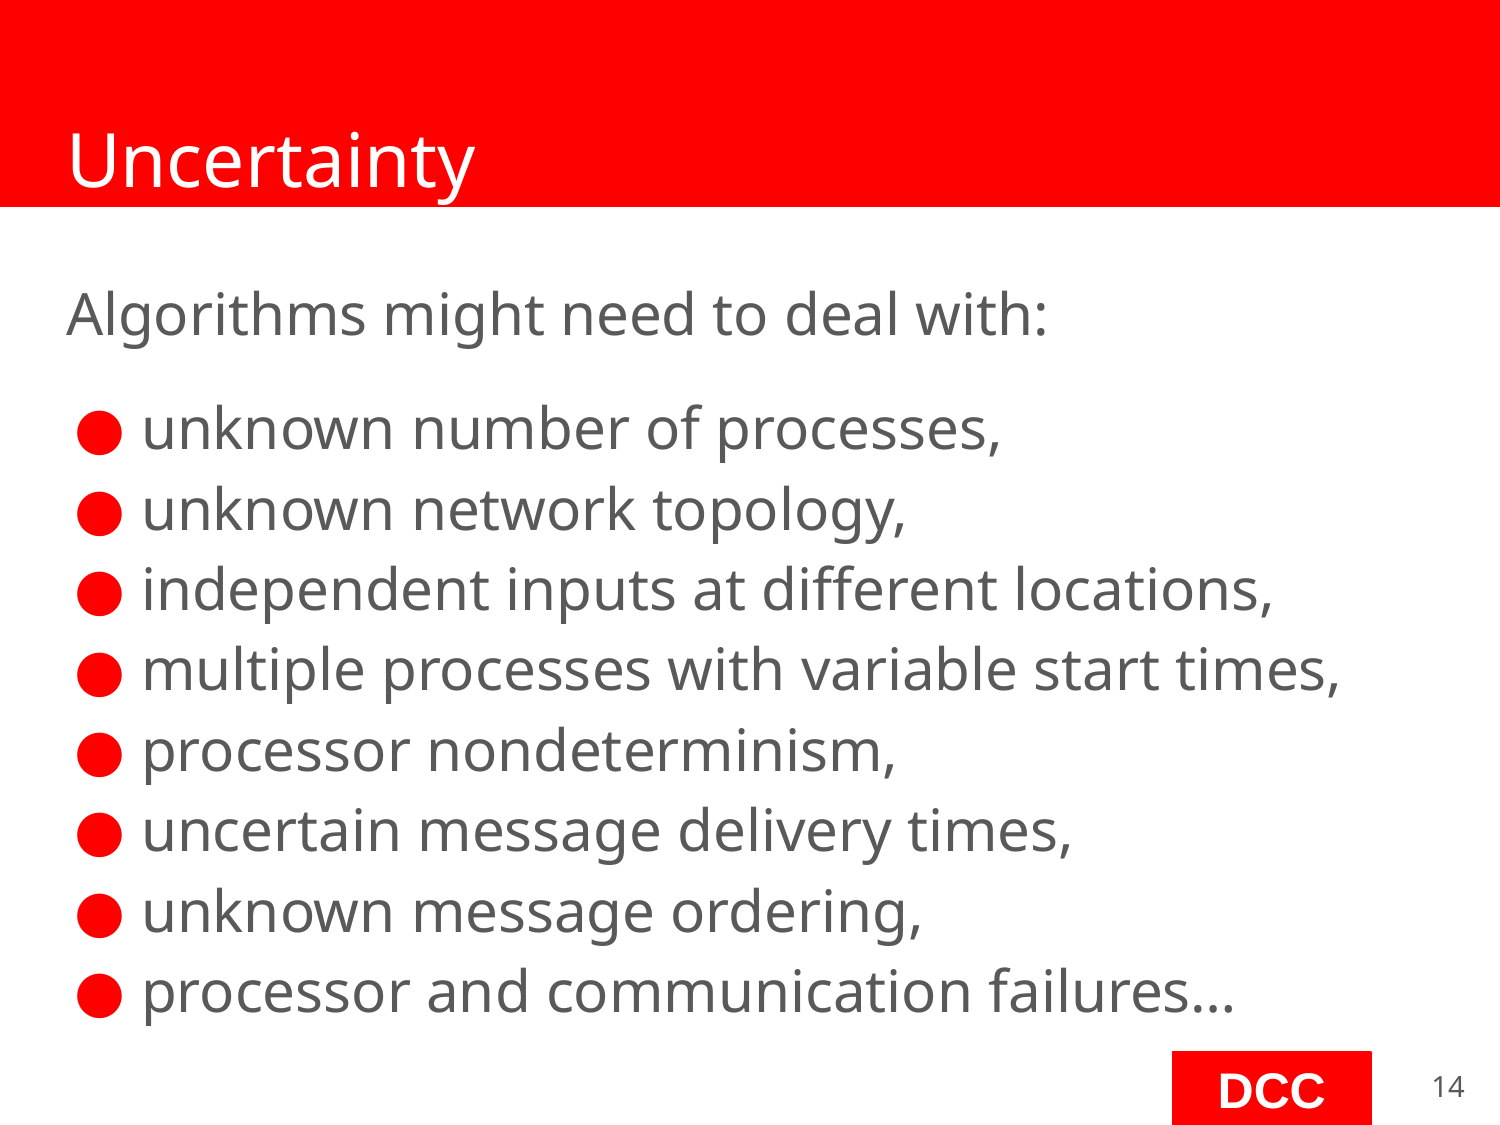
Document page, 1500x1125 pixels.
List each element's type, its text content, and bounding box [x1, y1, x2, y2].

title Uncertainty [51, 97, 1449, 223]
list Algorithms might need to deal with: unknown number of processes, unknown network topology, independent inputs at different locations, multiple processes with variable start times, processor nondeterminism, uncertain message delivery times, unknown message ordering, processor and communication failures… [51, 252, 1449, 1000]
slide_number ‹#› [1389, 1044, 1480, 1125]
